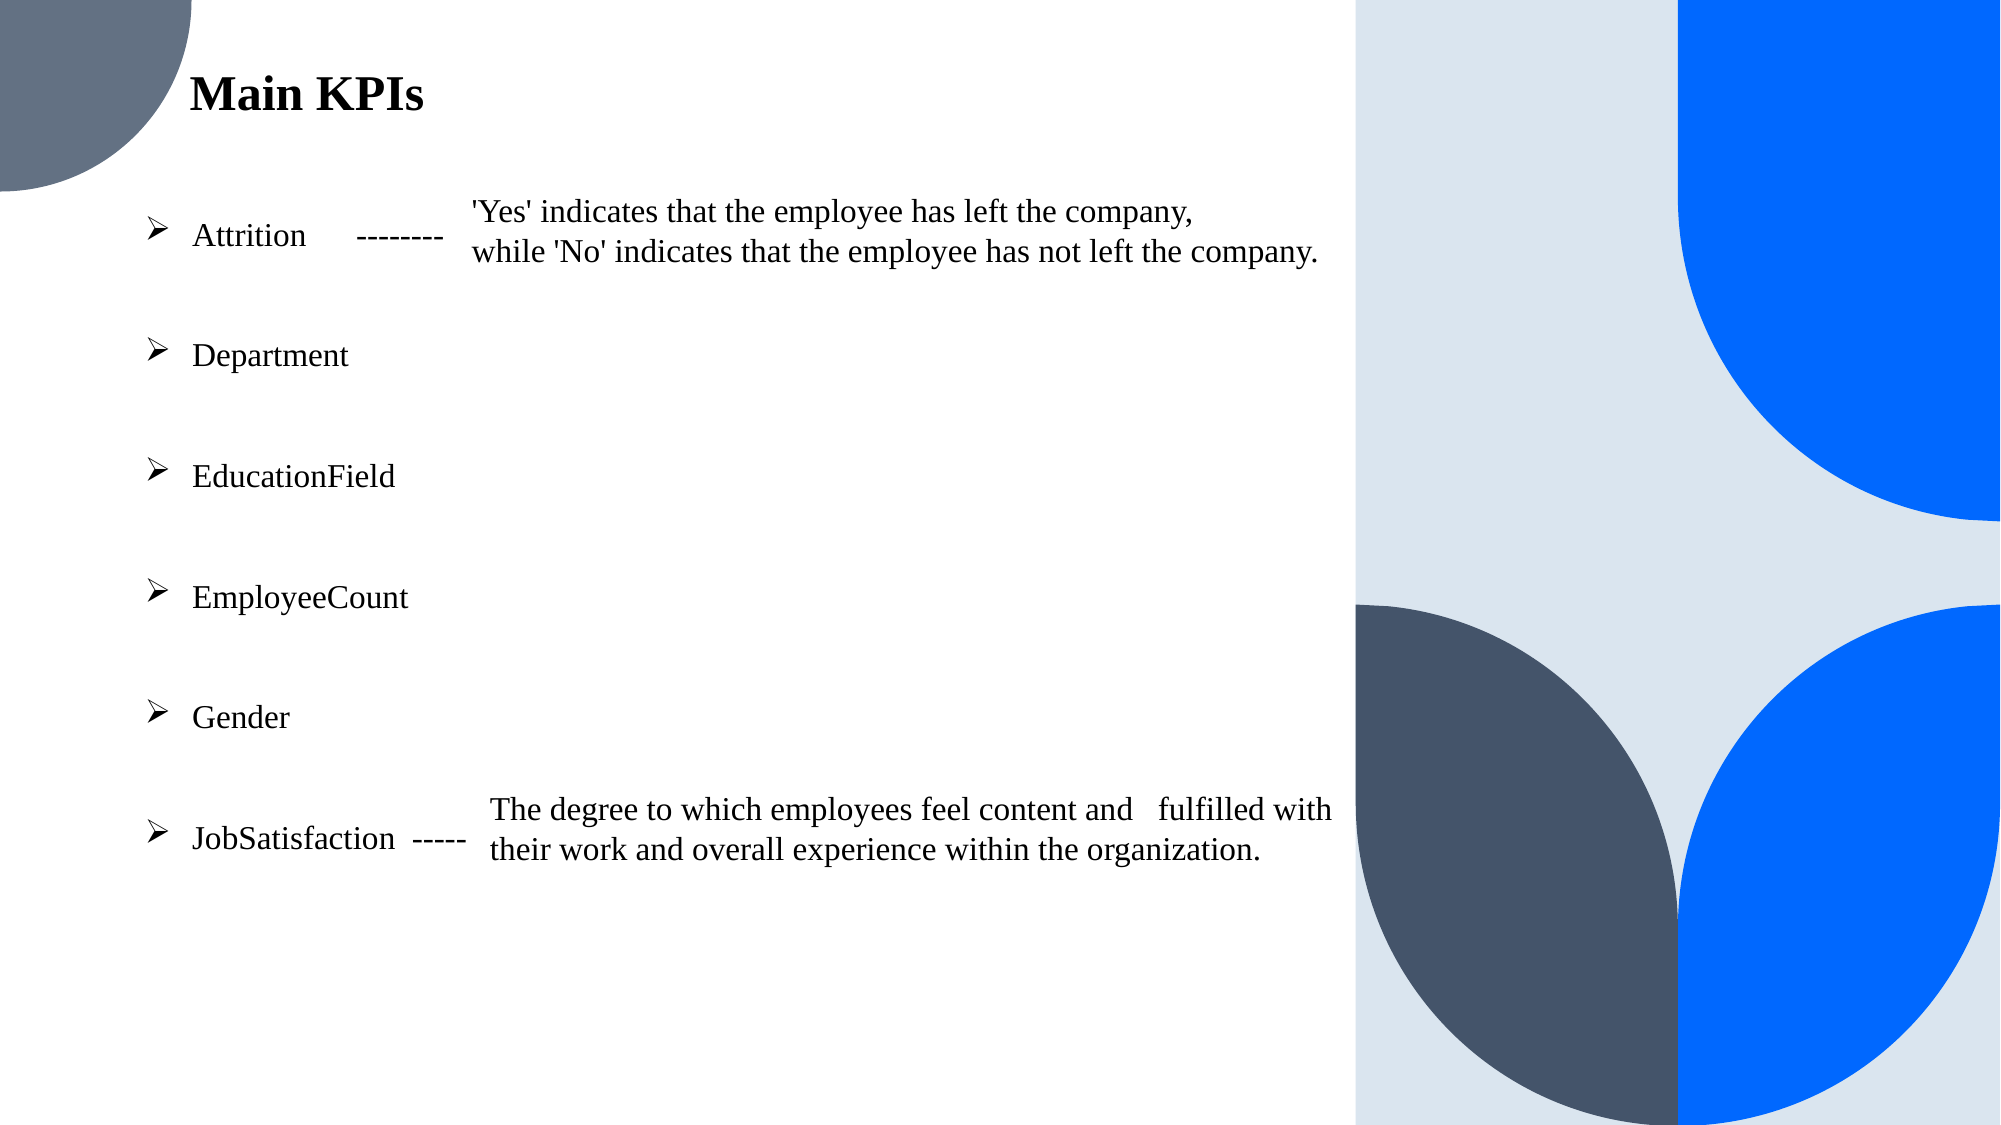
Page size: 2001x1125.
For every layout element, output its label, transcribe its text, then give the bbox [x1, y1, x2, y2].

subtitle Attrition -------- Department EducationField EmployeeCount Gender JobSatisfaction ----- [130, 145, 1212, 1084]
text_box The degree to which employees feel content and fulfilled with their work and overall experience within the organization. [475, 779, 1403, 959]
text_box 'Yes' indicates that the employee has left the company, while 'No' indicates that the employee has not left the company. [456, 182, 1641, 277]
title Main KPIs [174, 41, 1212, 128]
